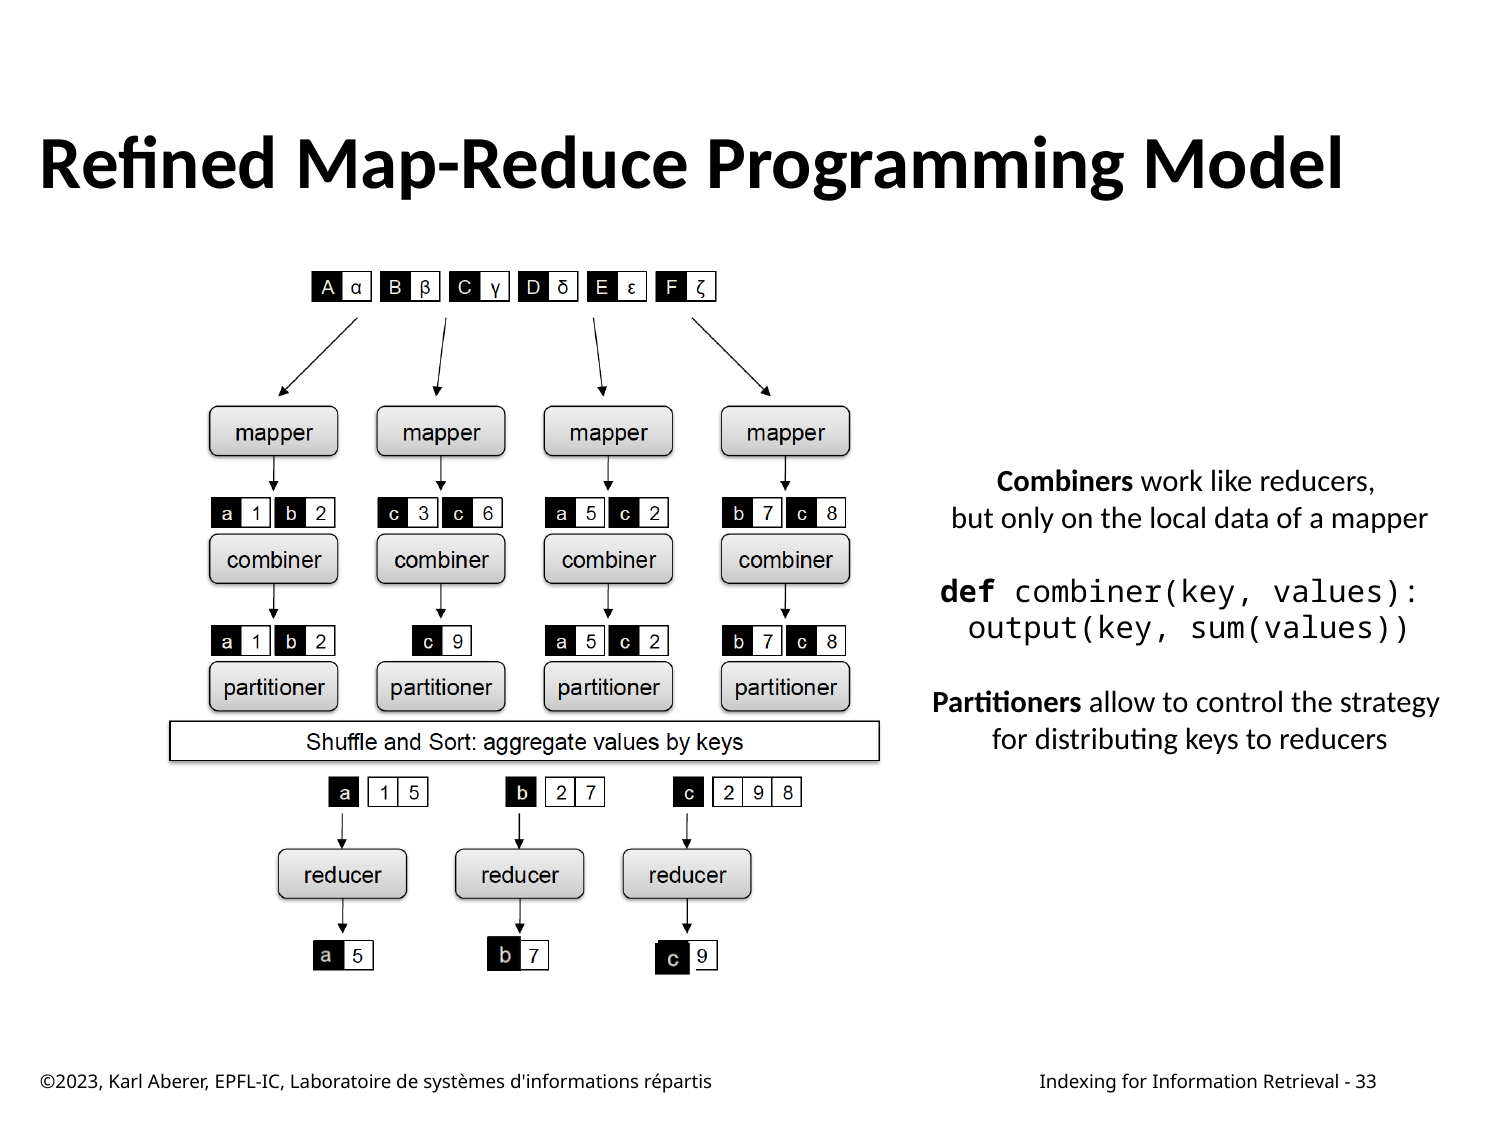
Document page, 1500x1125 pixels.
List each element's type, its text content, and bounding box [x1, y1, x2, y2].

picture [655, 942, 696, 978]
footer ©2023, Karl Aberer, EPFL-IC, Laboratoire de systèmes d'informations répartis [24, 1062, 988, 1101]
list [94, 246, 918, 1009]
title Refined Map-Reduce Programming Model [24, 89, 1388, 229]
text_box Combiners work like reducers, but only on the local data of a mapper def combiner(key, values): output(key, sum(values)) Partitioners allow to control the strategy for distributing keys to reducers [923, 453, 1463, 763]
picture [486, 936, 522, 971]
picture [313, 941, 340, 967]
